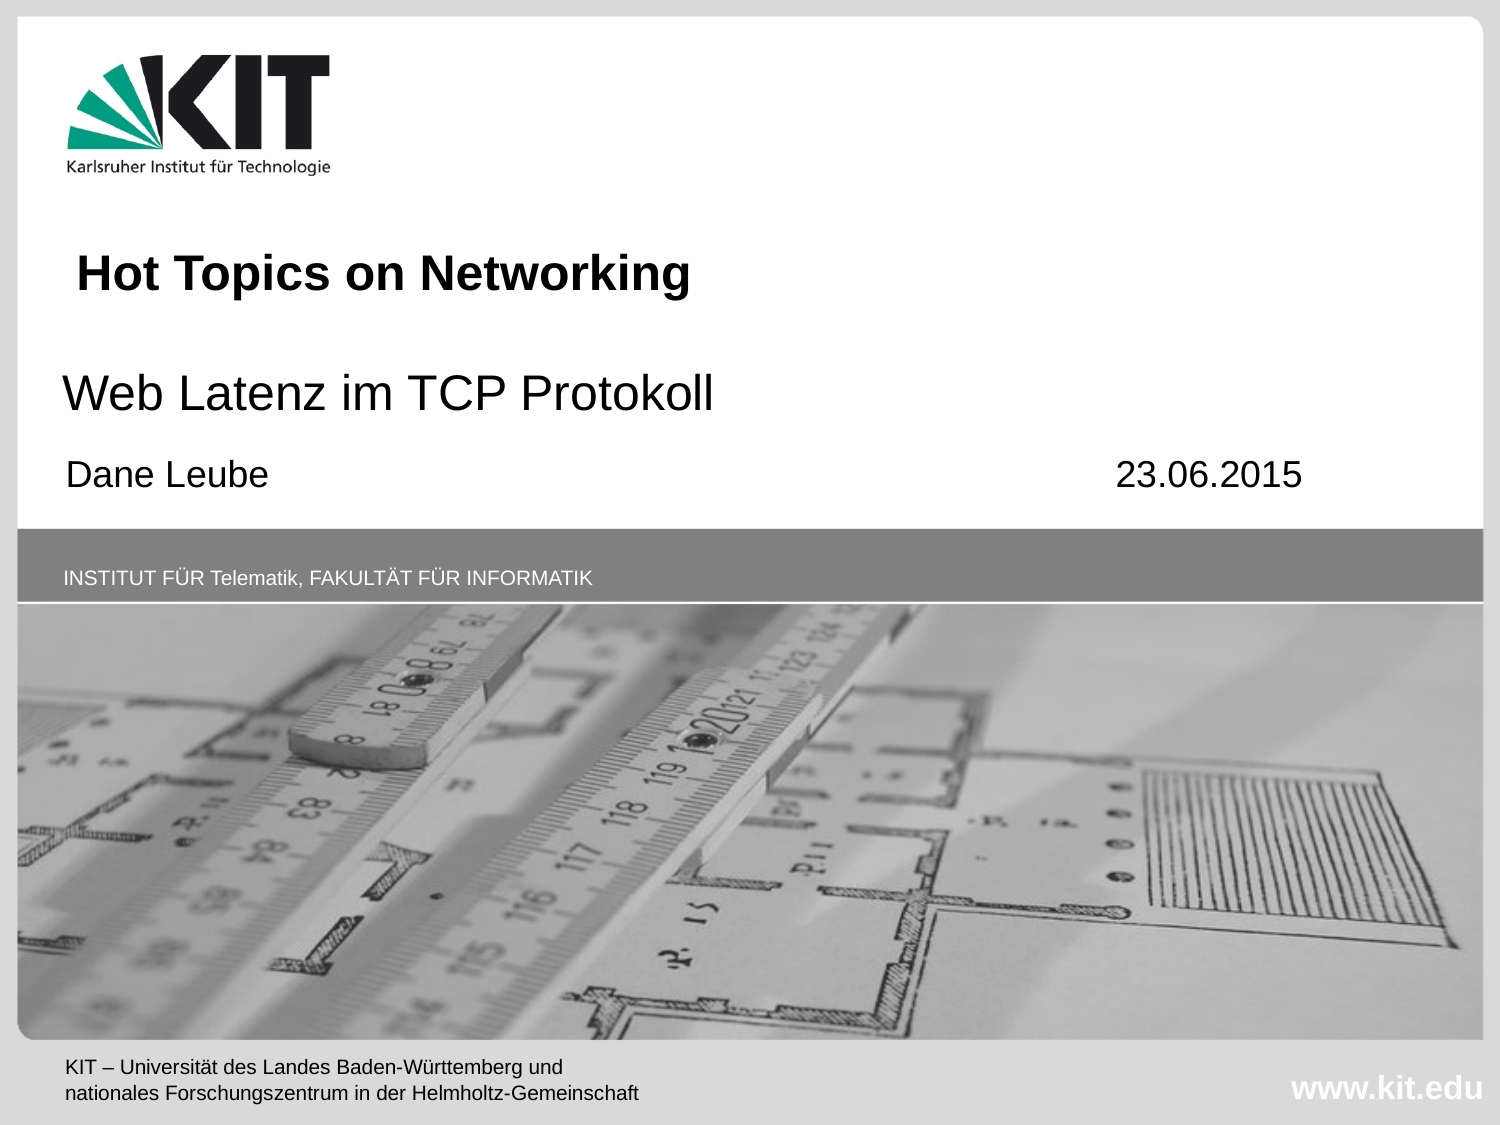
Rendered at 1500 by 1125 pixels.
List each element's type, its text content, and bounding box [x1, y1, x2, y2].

title Hot Topics on Networking Web Latenz im TCP Protokoll [62, 274, 1463, 476]
subtitle Dane Leube 23.06.2015 [65, 449, 1439, 551]
picture [0, 0, 1500, 1125]
